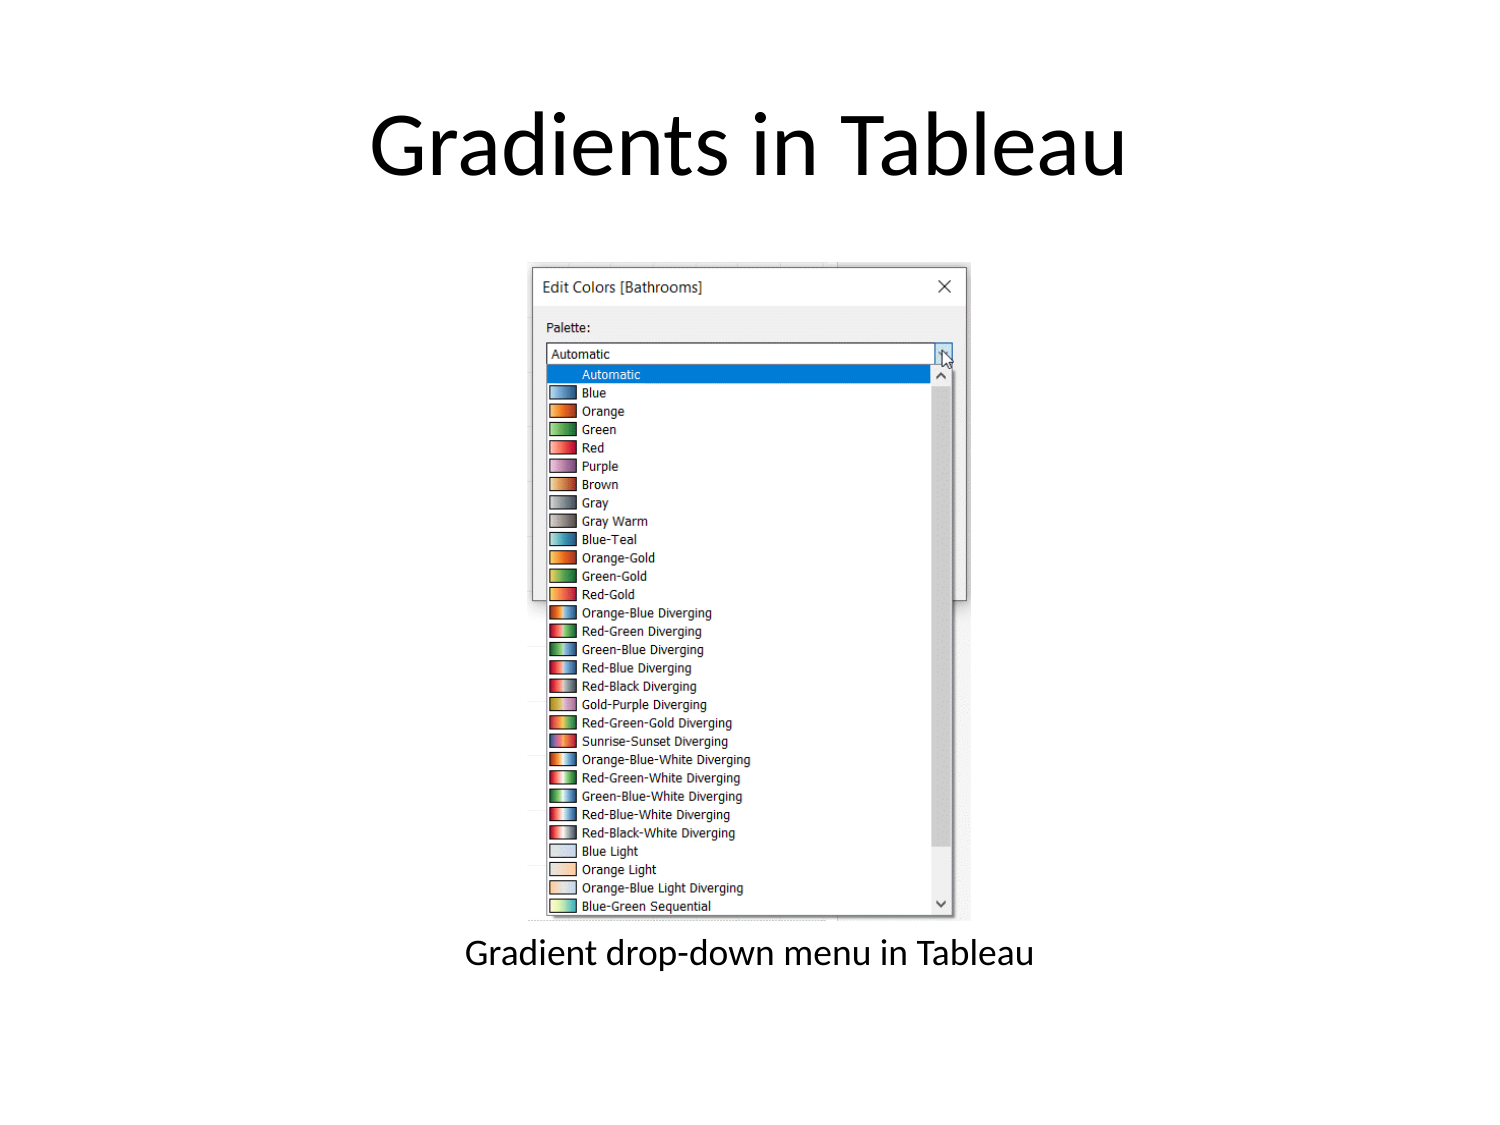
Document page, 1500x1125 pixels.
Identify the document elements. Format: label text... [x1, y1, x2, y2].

picture [526, 262, 971, 921]
title Gradients in Tableau [75, 45, 1425, 233]
text_box Gradient drop-down menu in Tableau [74, 920, 1425, 1005]
